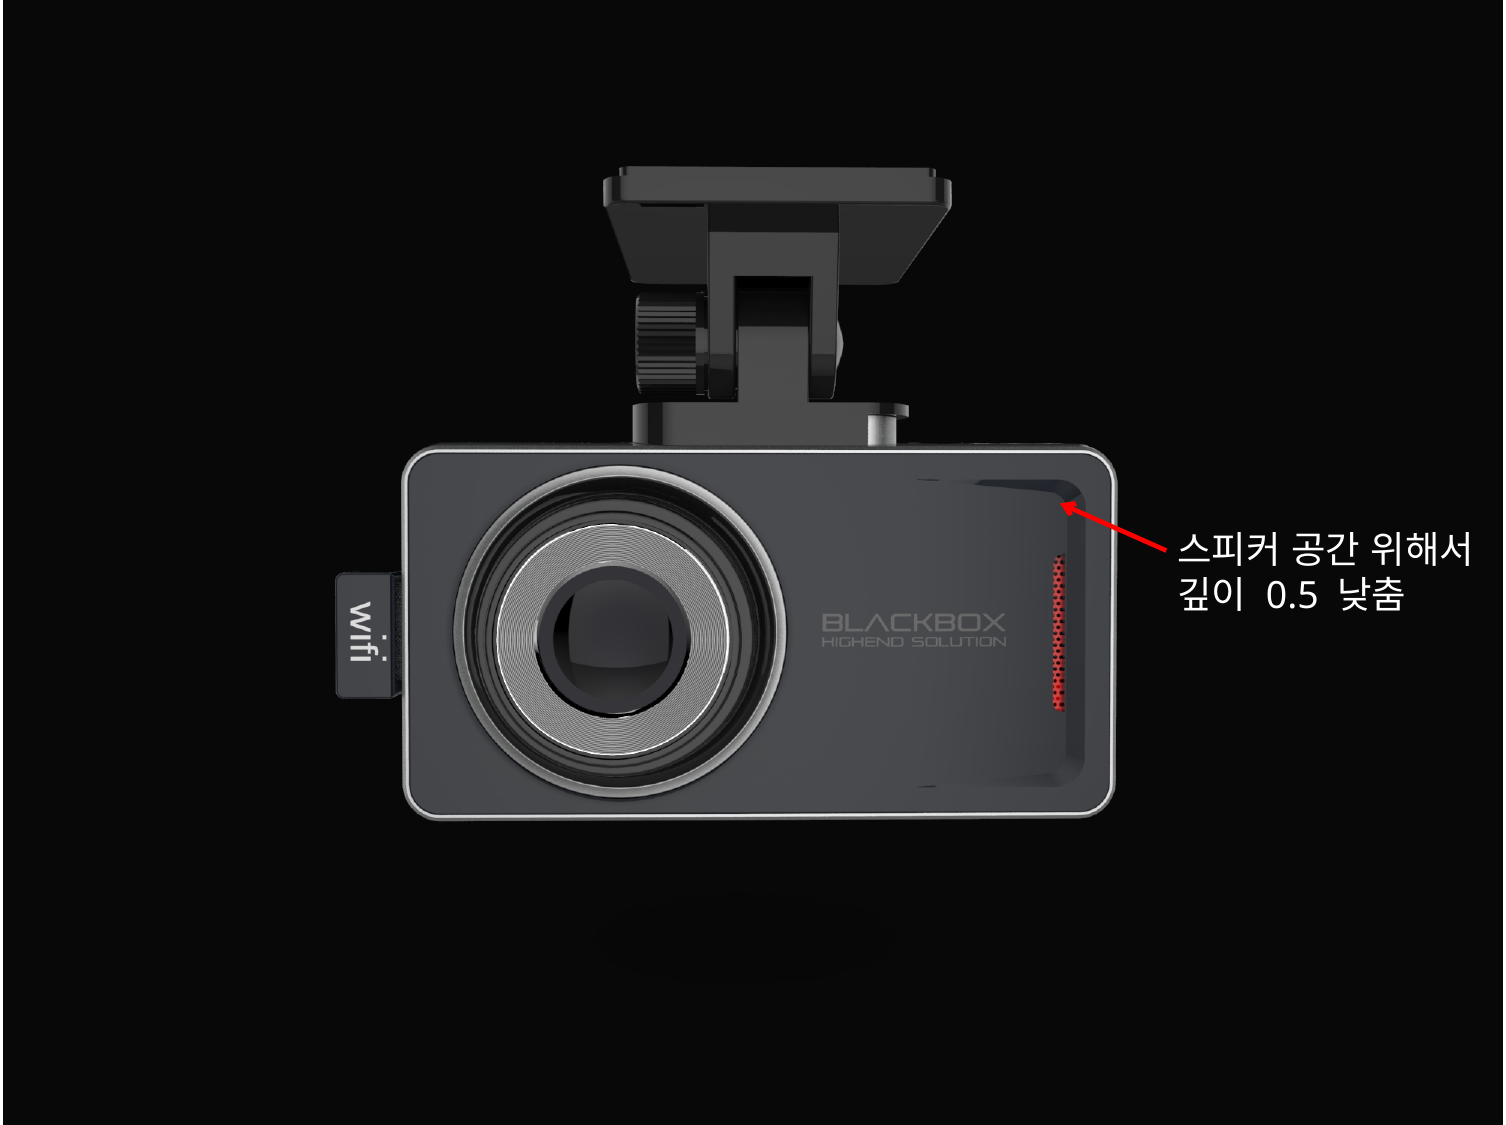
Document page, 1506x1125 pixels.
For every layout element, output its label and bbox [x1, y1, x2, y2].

text_box [1059, 503, 1167, 551]
picture [2, 0, 1504, 1125]
